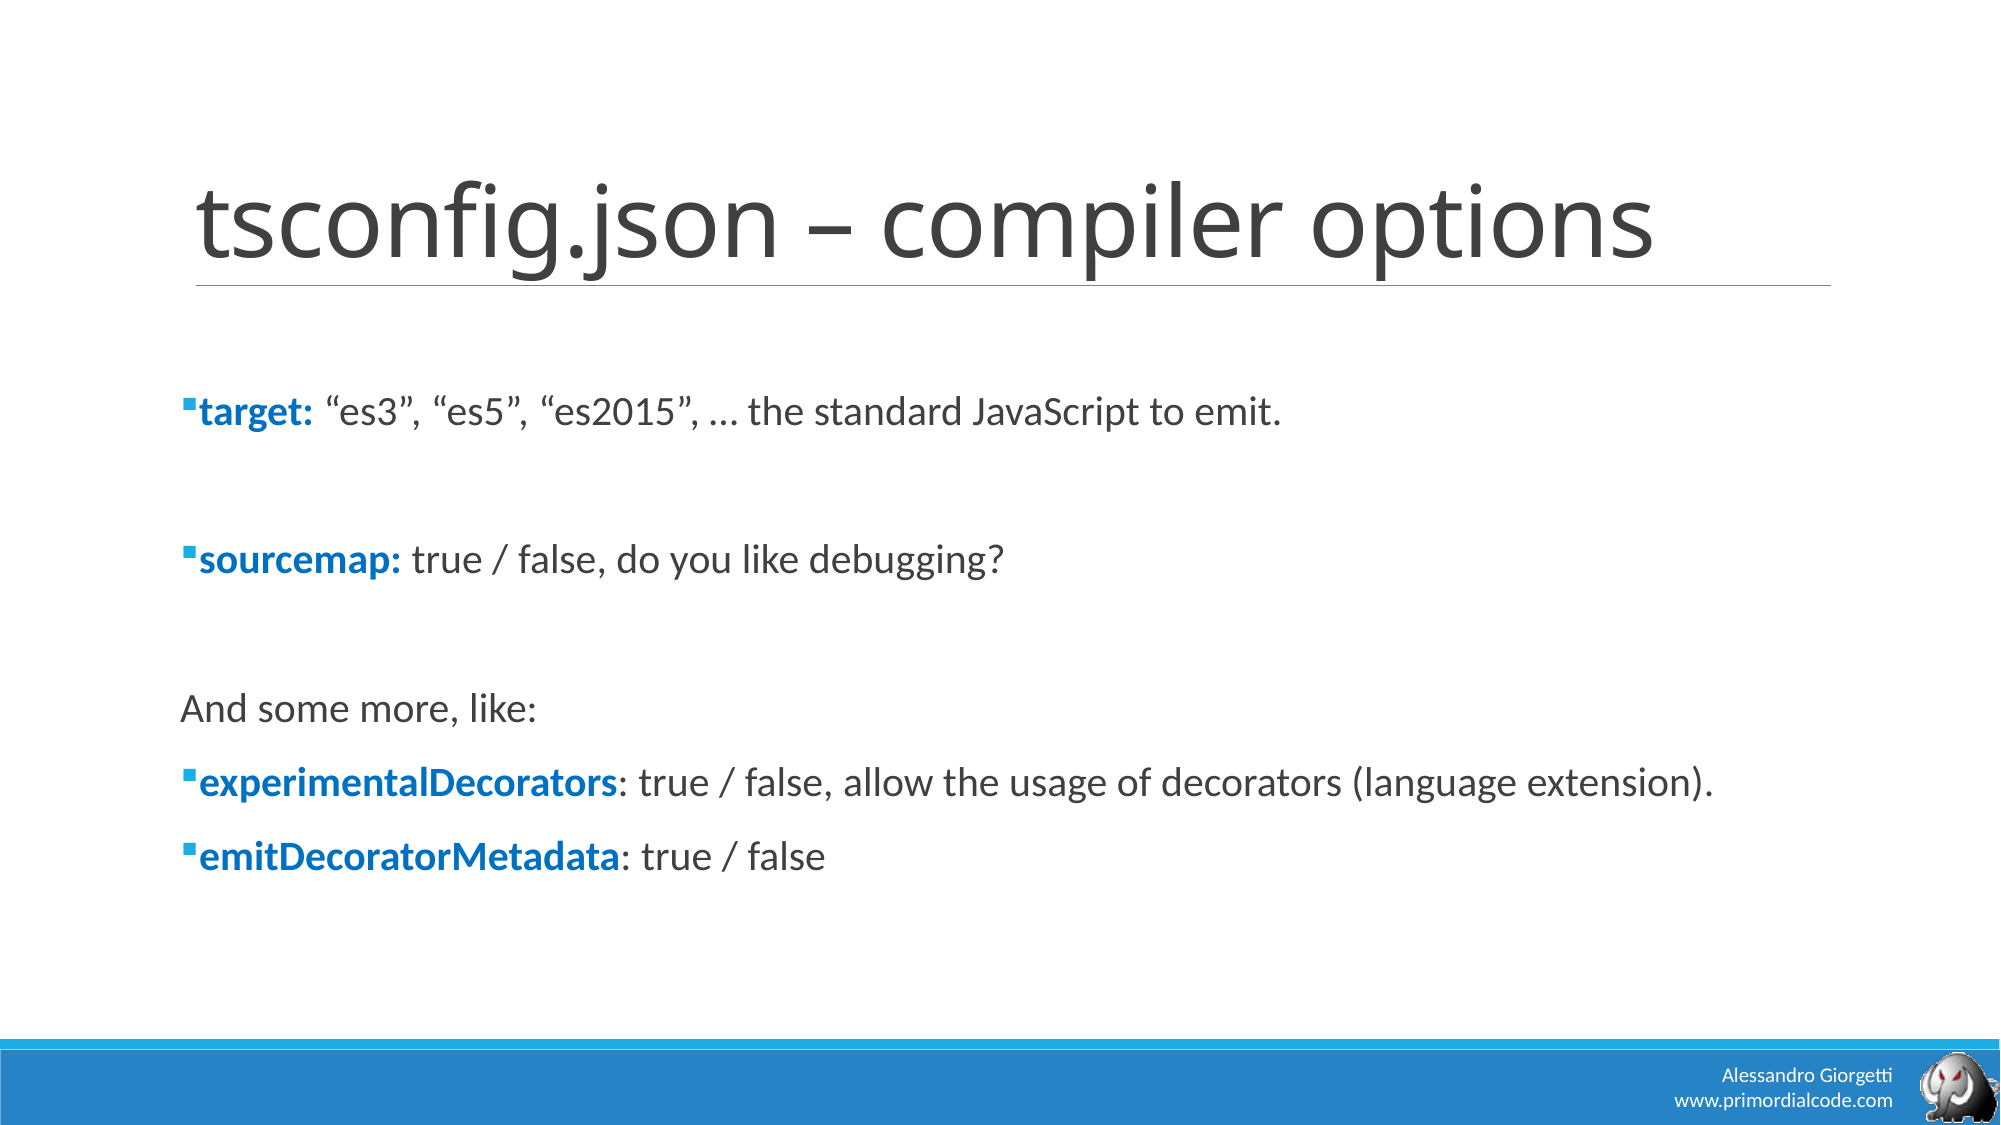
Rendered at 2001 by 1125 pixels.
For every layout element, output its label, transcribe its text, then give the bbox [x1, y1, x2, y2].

picture [1920, 1052, 2000, 1125]
list target: “es3”, “es5”, “es2015”, … the standard JavaScript to emit. sourcemap: true / false, do you like debugging? And some more, like: experimentalDecorators: true / false, allow the usage of decorators (language extension). emitDecoratorMetadata: true / false [180, 302, 1830, 963]
title tsconfig.json – compiler options [180, 47, 1830, 285]
